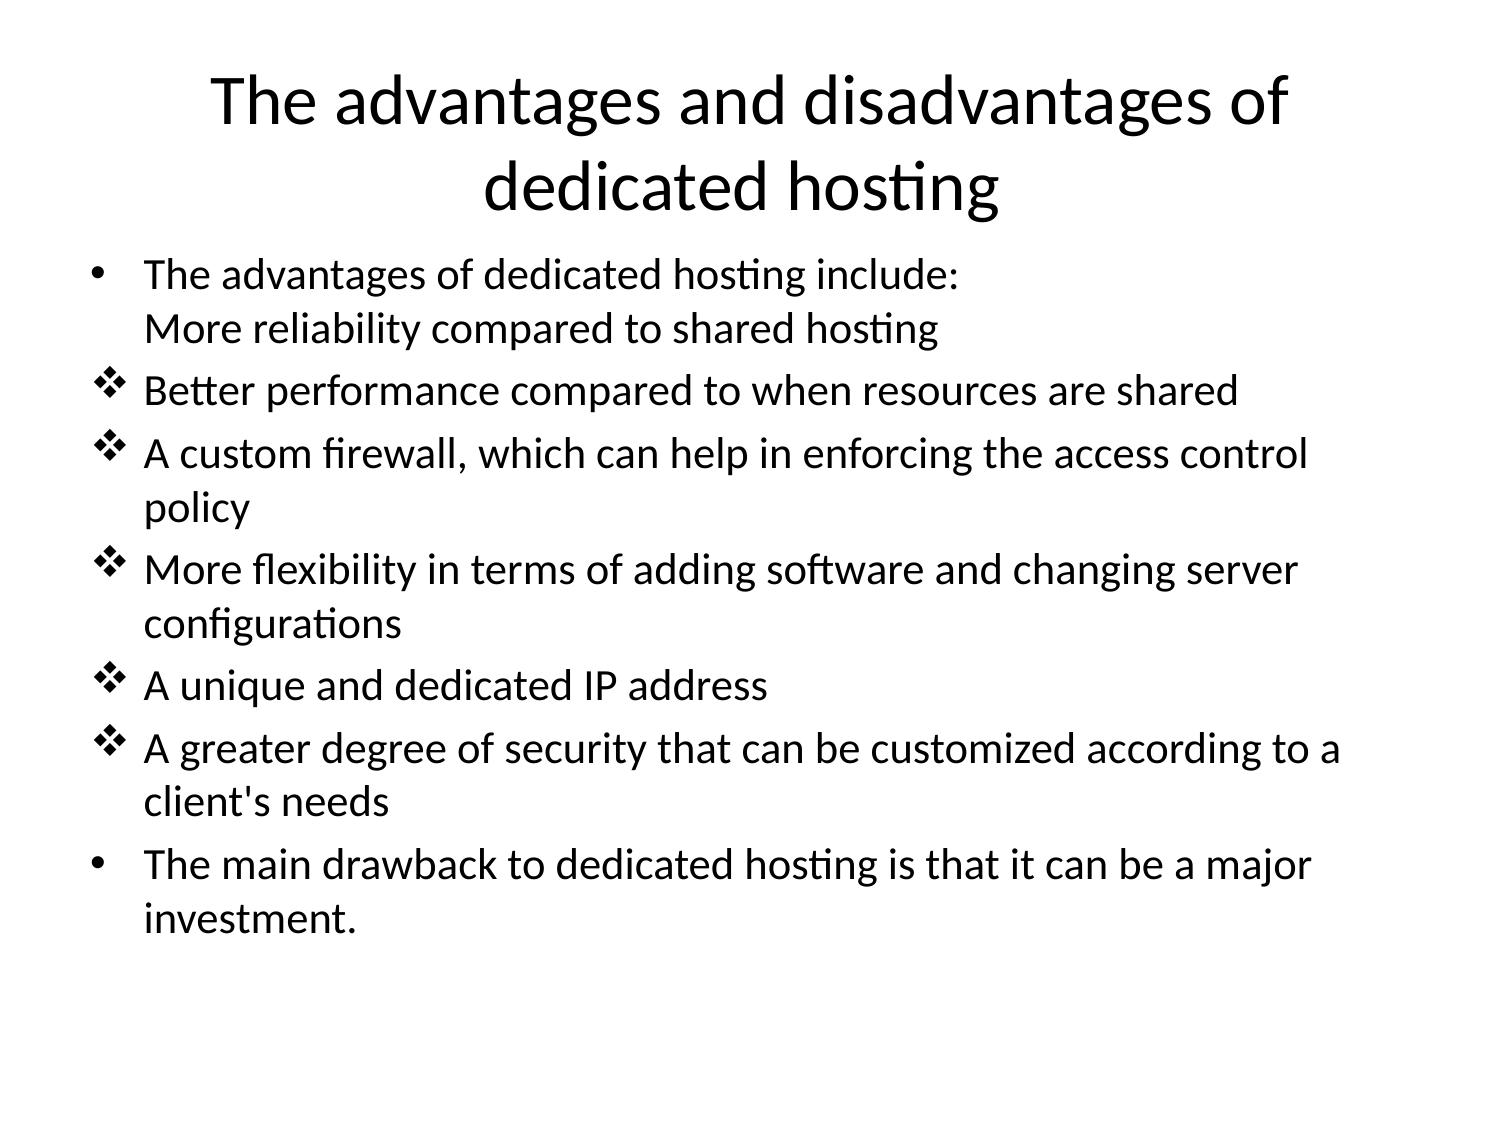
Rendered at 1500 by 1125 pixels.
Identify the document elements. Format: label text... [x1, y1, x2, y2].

list The advantages of dedicated hosting include: More reliability compared to shared hosting Better performance compared to when resources are shared A custom firewall, which can help in enforcing the access control policy More flexibility in terms of adding software and changing server configurations A unique and dedicated IP address A greater degree of security that can be customized according to a client's needs The main drawback to dedicated hosting is that it can be a major investment. [75, 237, 1425, 1075]
title The advantages and disadvantages of dedicated hosting [75, 45, 1425, 233]
